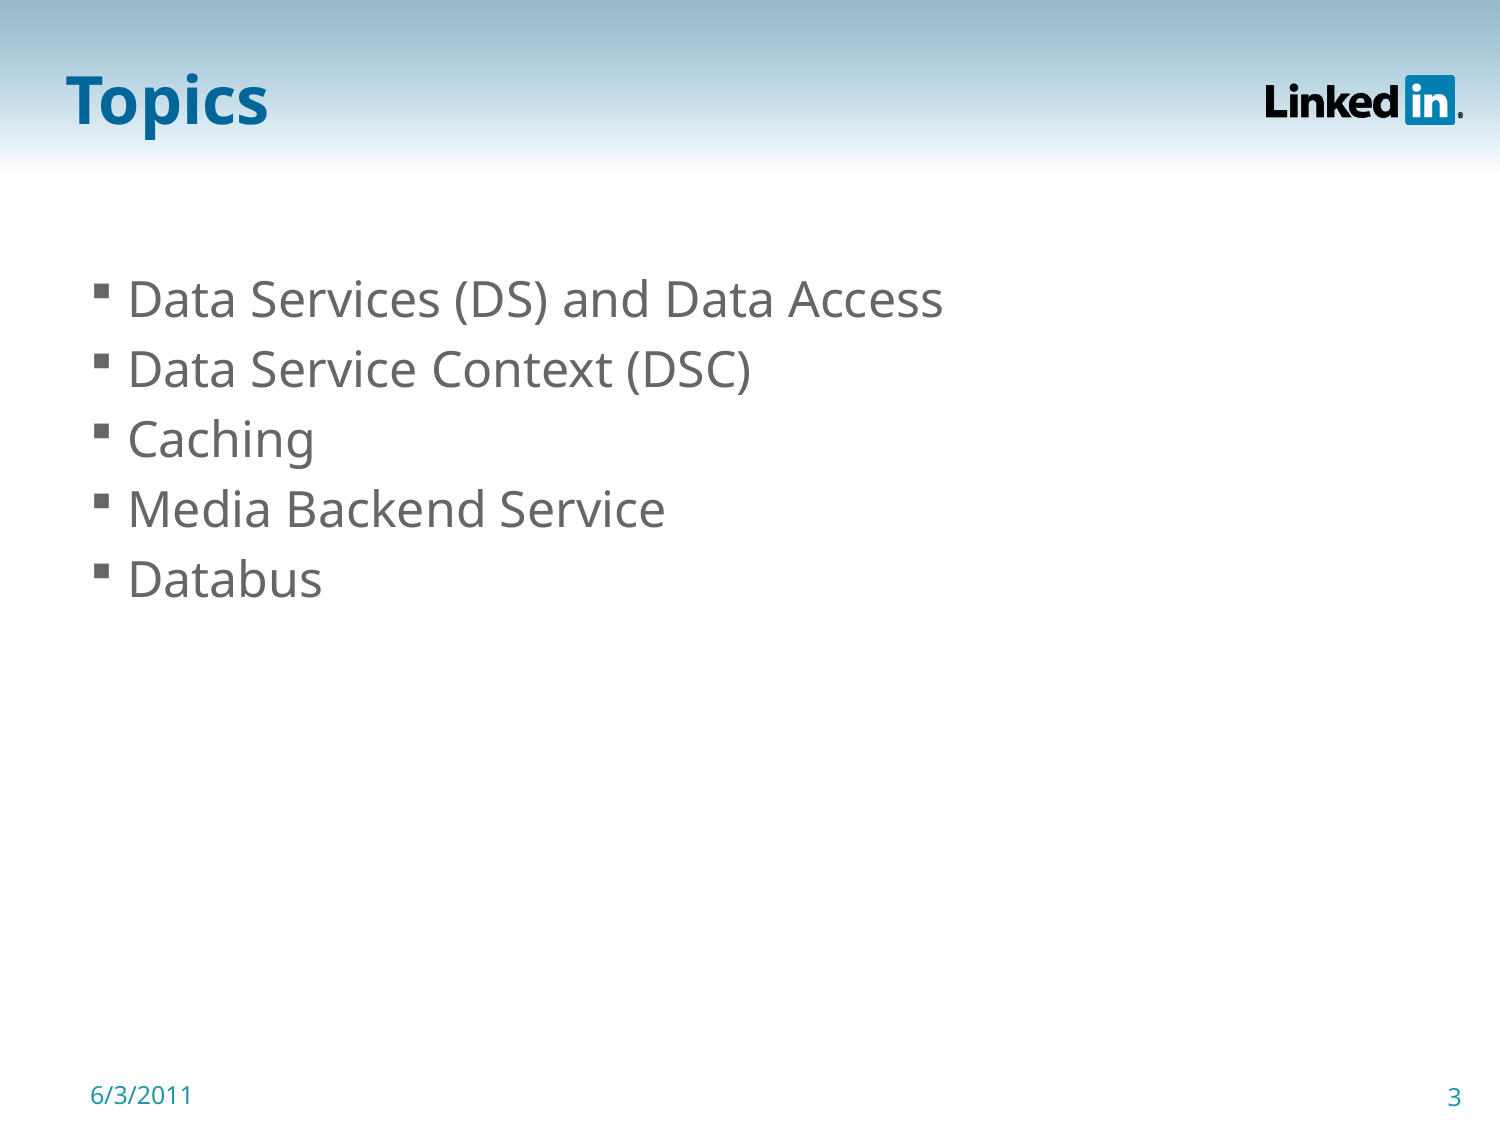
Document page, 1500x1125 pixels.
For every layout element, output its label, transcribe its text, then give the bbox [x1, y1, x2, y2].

list Data Services (DS) and Data Access Data Service Context (DSC) Caching Media Backend Service Databus [74, 259, 1426, 1003]
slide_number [74, 1071, 426, 1108]
picture [1413, 95, 1420, 117]
picture [1413, 84, 1420, 91]
picture [1266, 75, 1406, 125]
picture [1425, 95, 1447, 117]
slide_number 3 [1126, 1073, 1478, 1114]
picture [1455, 75, 1463, 125]
title Topics [49, 51, 1244, 145]
